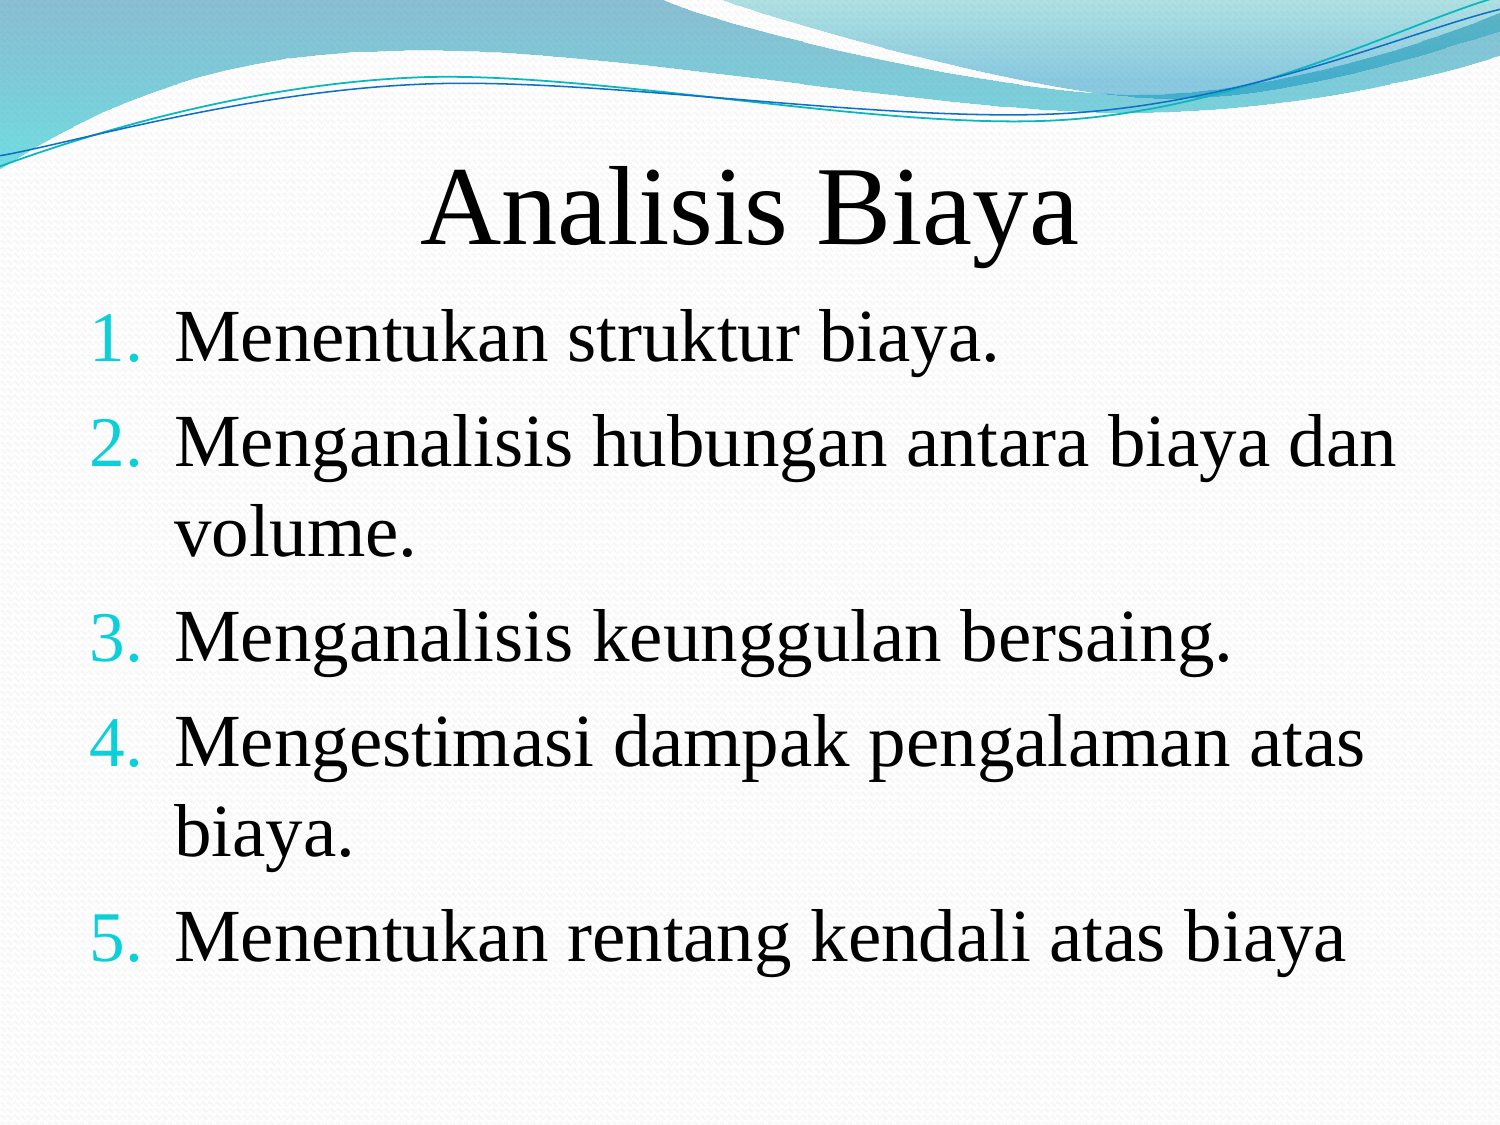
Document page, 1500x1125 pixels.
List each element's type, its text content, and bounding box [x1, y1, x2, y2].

list Menentukan struktur biaya. Menganalisis hubungan antara biaya dan volume. Menganalisis keunggulan bersaing. Mengestimasi dampak pengalaman atas biaya. Menentukan rentang kendali atas biaya [75, 278, 1483, 999]
title Analisis Biaya [75, 115, 1425, 268]
